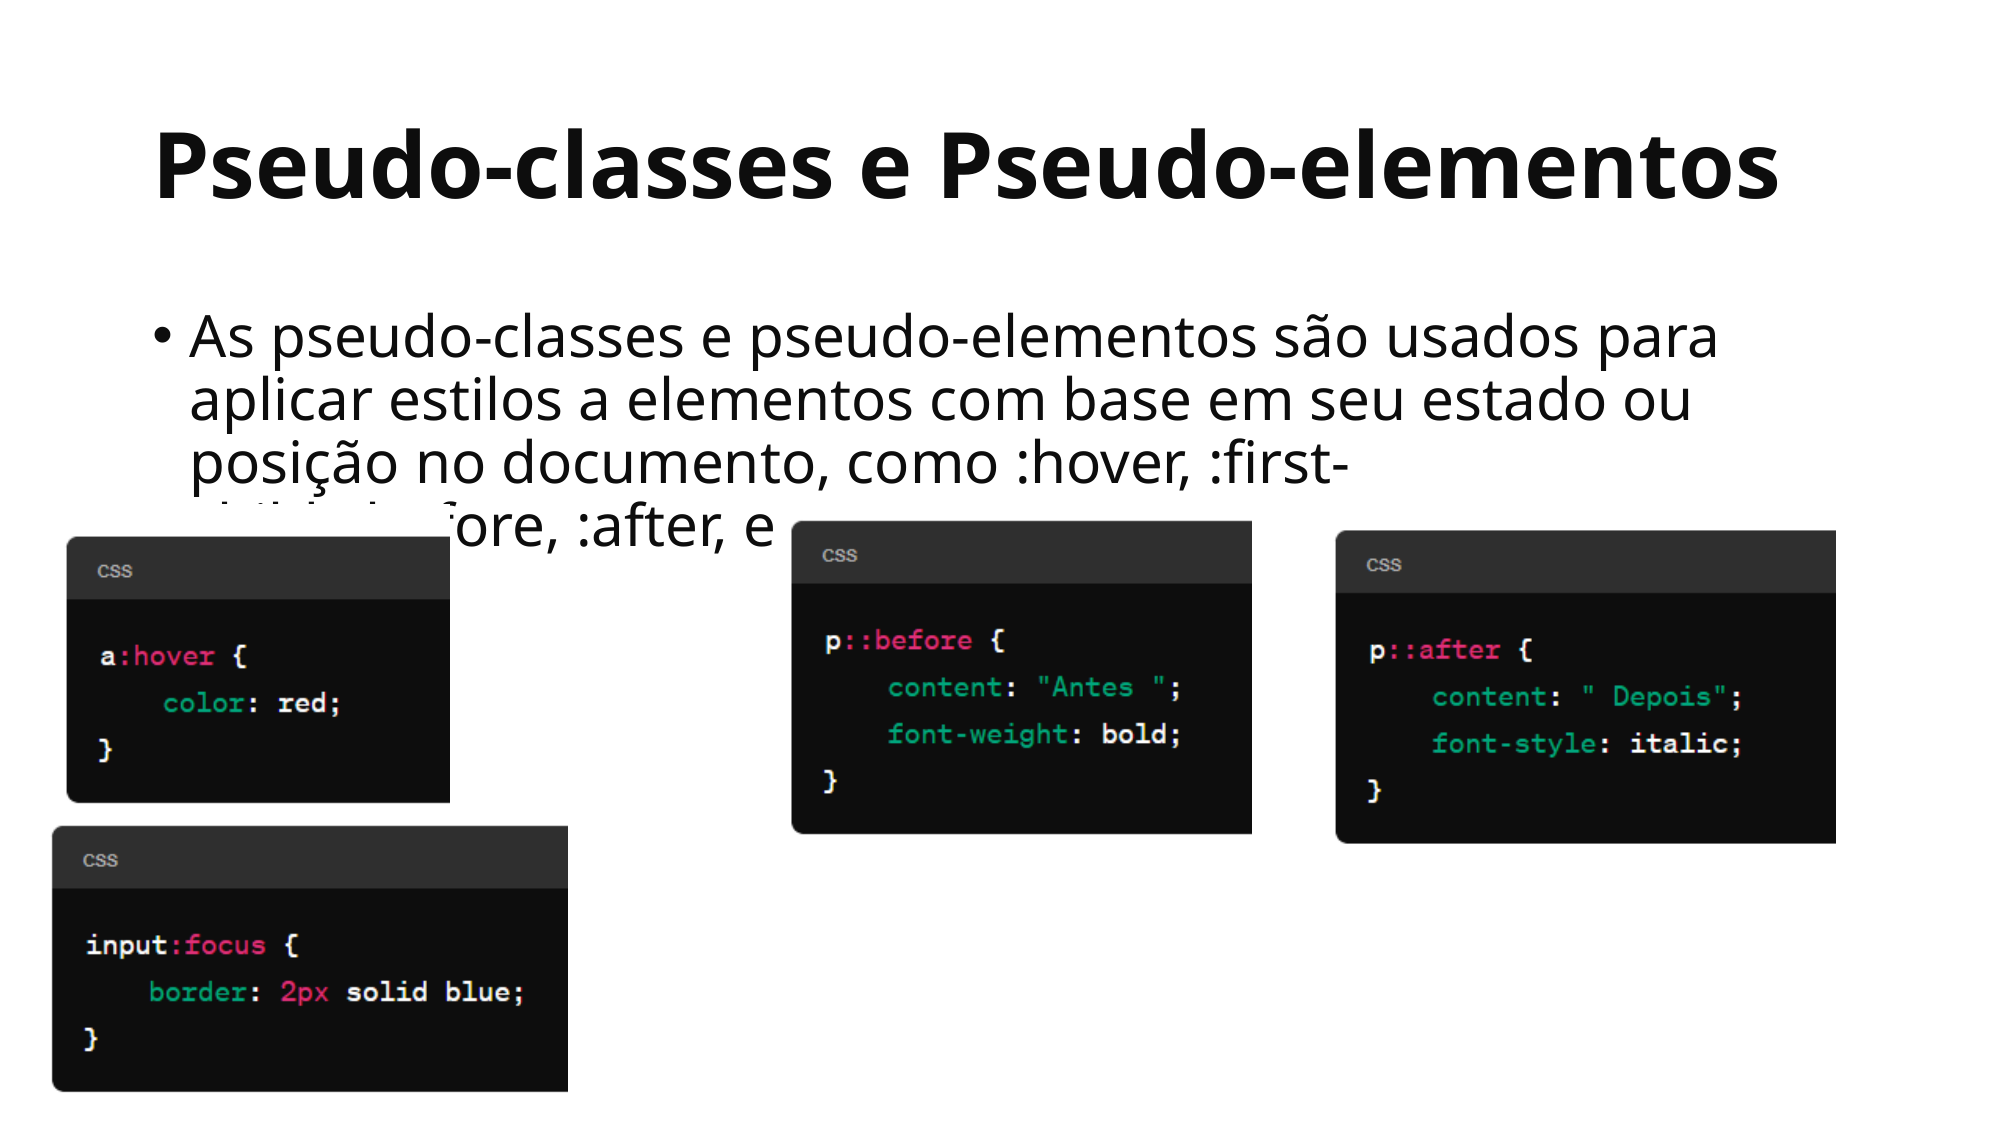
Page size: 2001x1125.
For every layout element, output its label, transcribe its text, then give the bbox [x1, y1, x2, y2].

picture [1314, 515, 1836, 859]
list As pseudo-classes e pseudo-elementos são usados para aplicar estilos a elementos com base em seu estado ou posição no documento, como :hover, :first-child, :before, :after, entre outros. [137, 299, 1863, 1014]
picture [32, 504, 568, 1125]
picture [772, 504, 1253, 851]
title Pseudo-classes e Pseudo-elementos [137, 59, 1863, 278]
